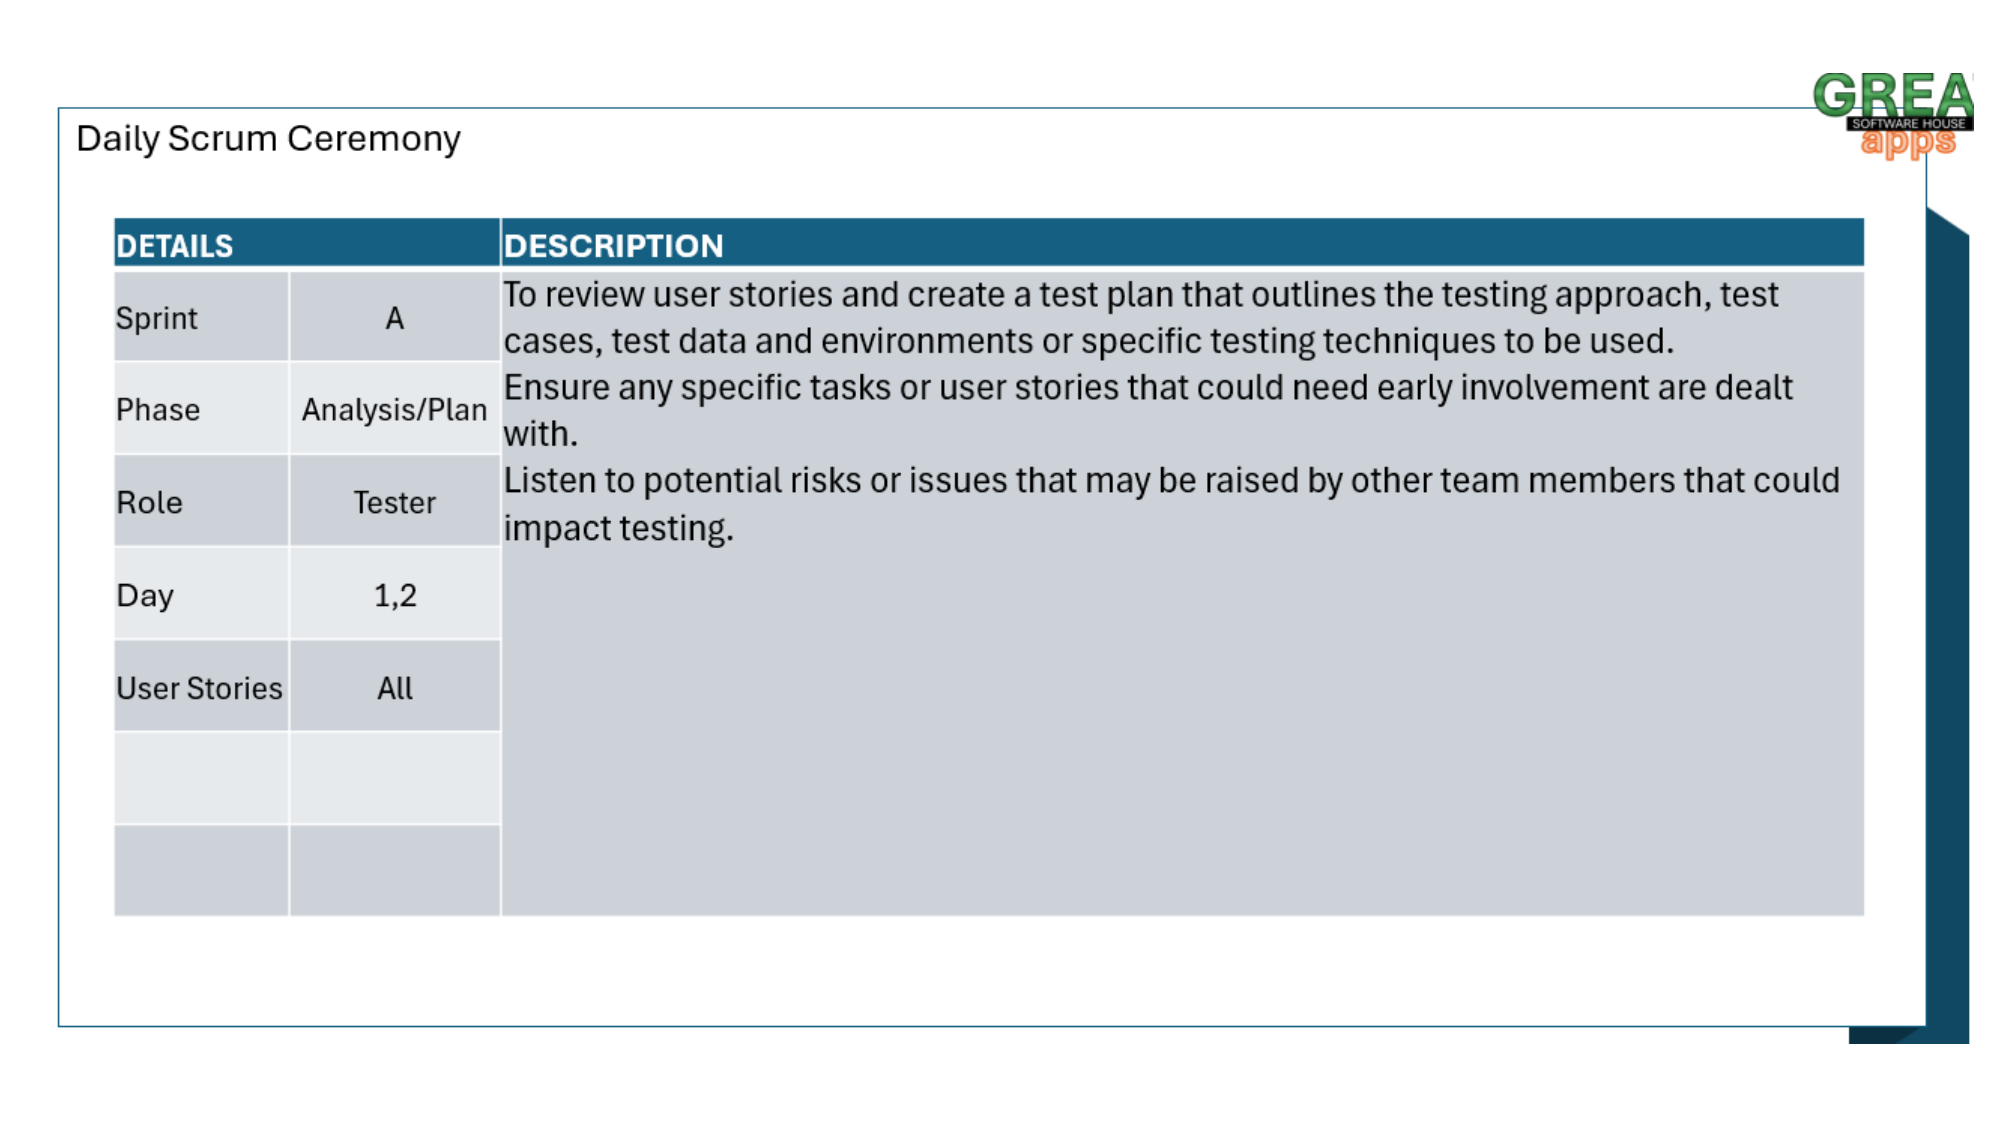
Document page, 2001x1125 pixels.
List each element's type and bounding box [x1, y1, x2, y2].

picture [15, 72, 1974, 1044]
